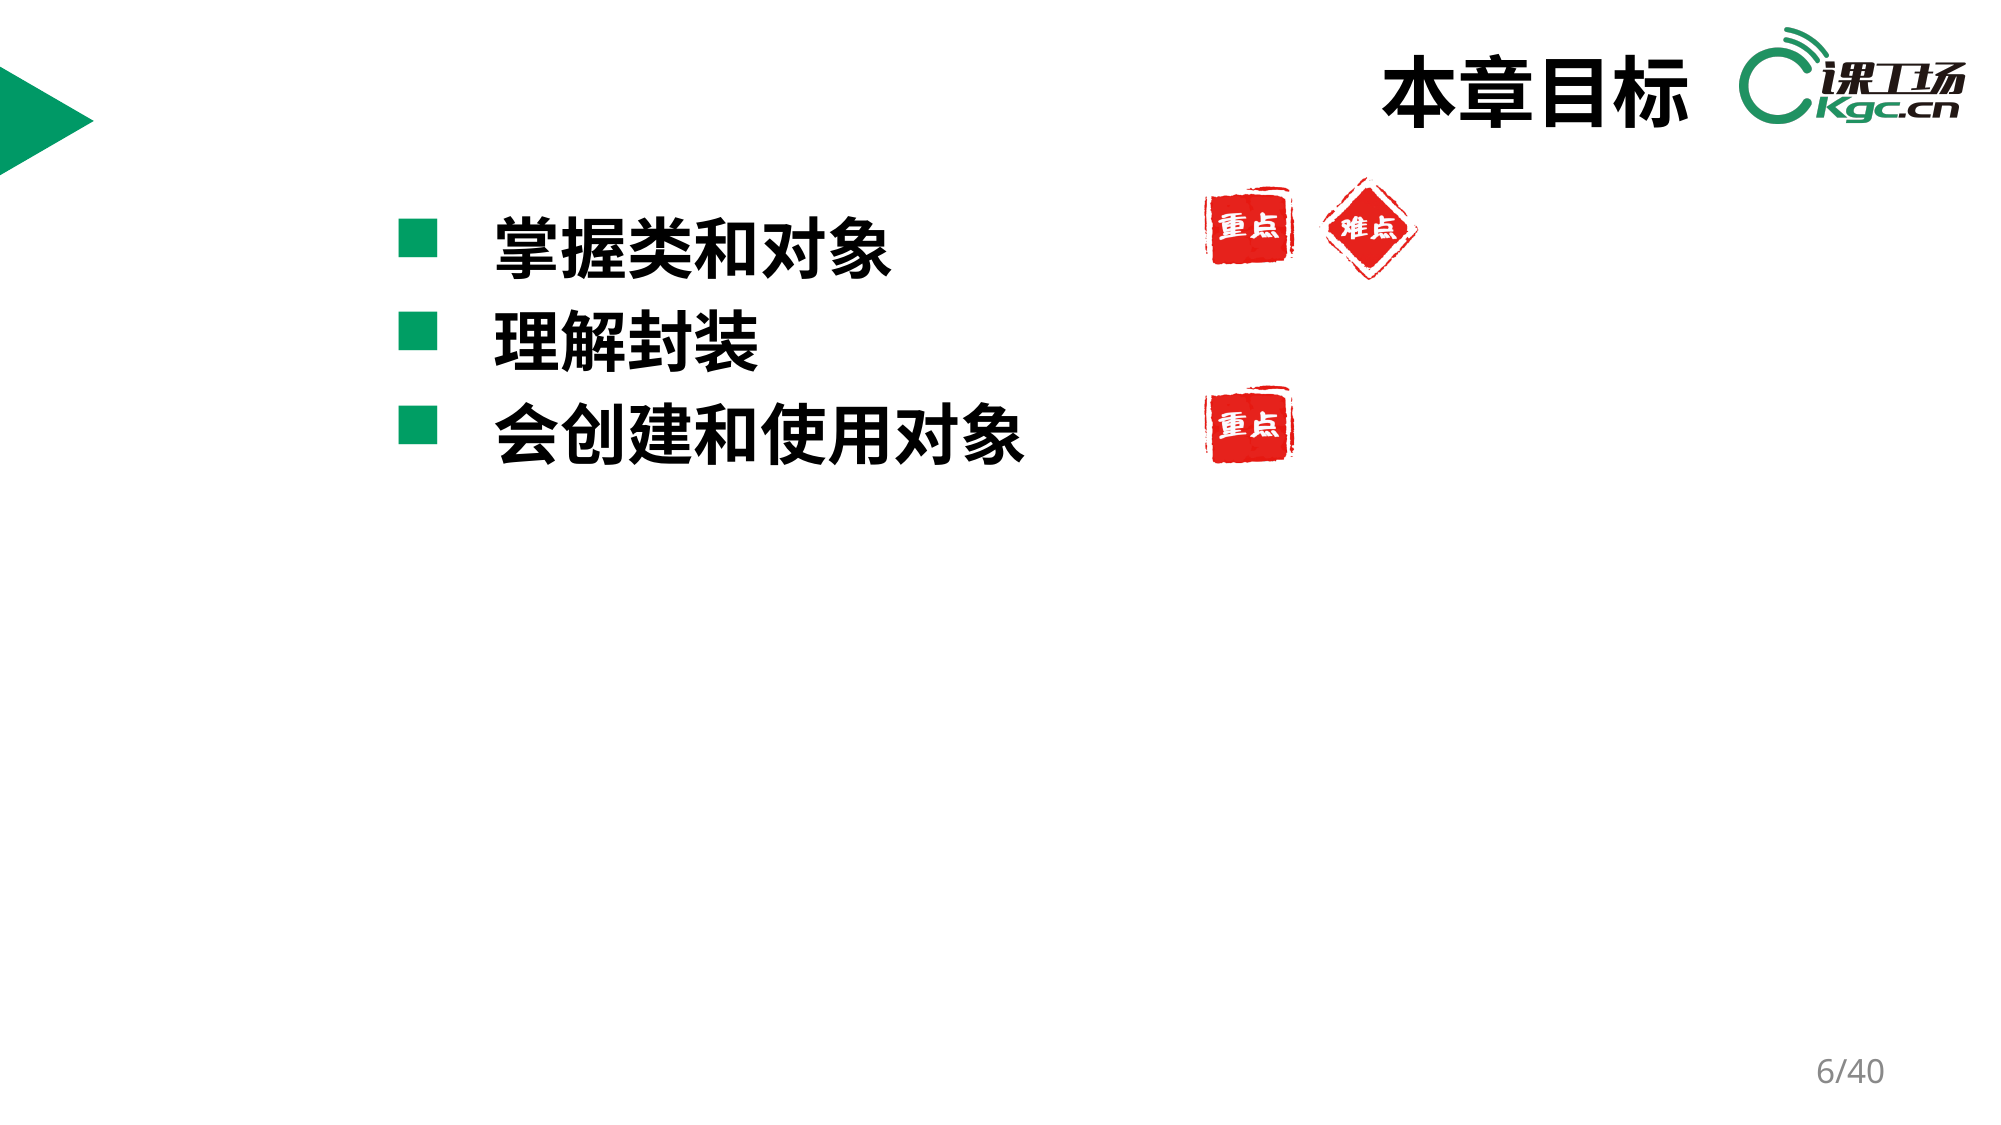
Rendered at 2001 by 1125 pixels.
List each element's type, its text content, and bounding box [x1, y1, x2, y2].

slide_number /40 [1433, 1042, 1901, 1104]
picture [1187, 162, 1305, 282]
title 本章目标 [1365, 46, 1721, 133]
picture [1739, 27, 1966, 124]
list 掌握类和对象 理解封装 会创建和使用对象 [378, 199, 1633, 1043]
picture [1316, 174, 1423, 282]
picture [1187, 362, 1305, 481]
